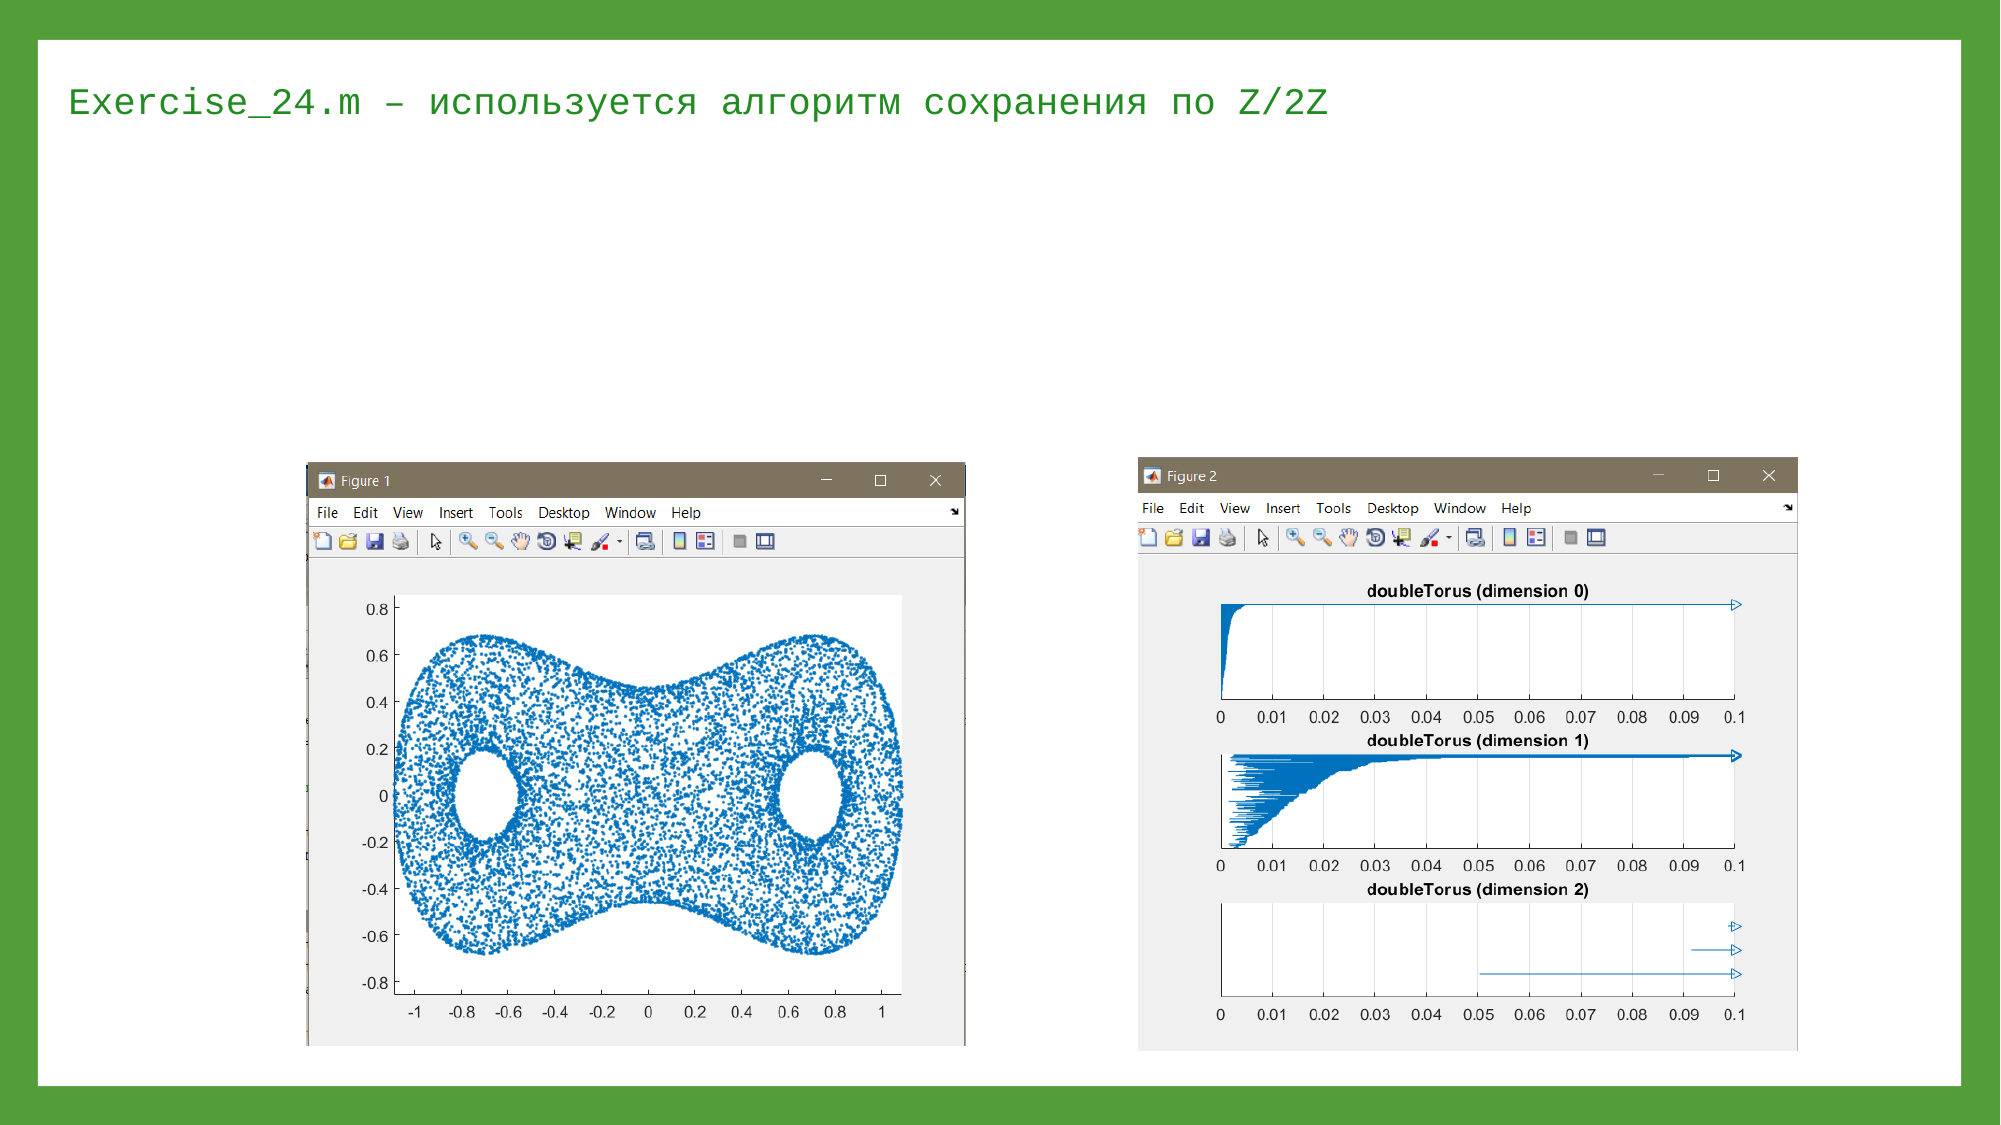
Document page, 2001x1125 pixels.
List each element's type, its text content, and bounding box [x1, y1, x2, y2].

text_box Exercise_24.m – используется алгоритм сохранения по Z/2Z [53, 69, 1366, 130]
picture [1138, 457, 1798, 1051]
picture [306, 462, 966, 1047]
